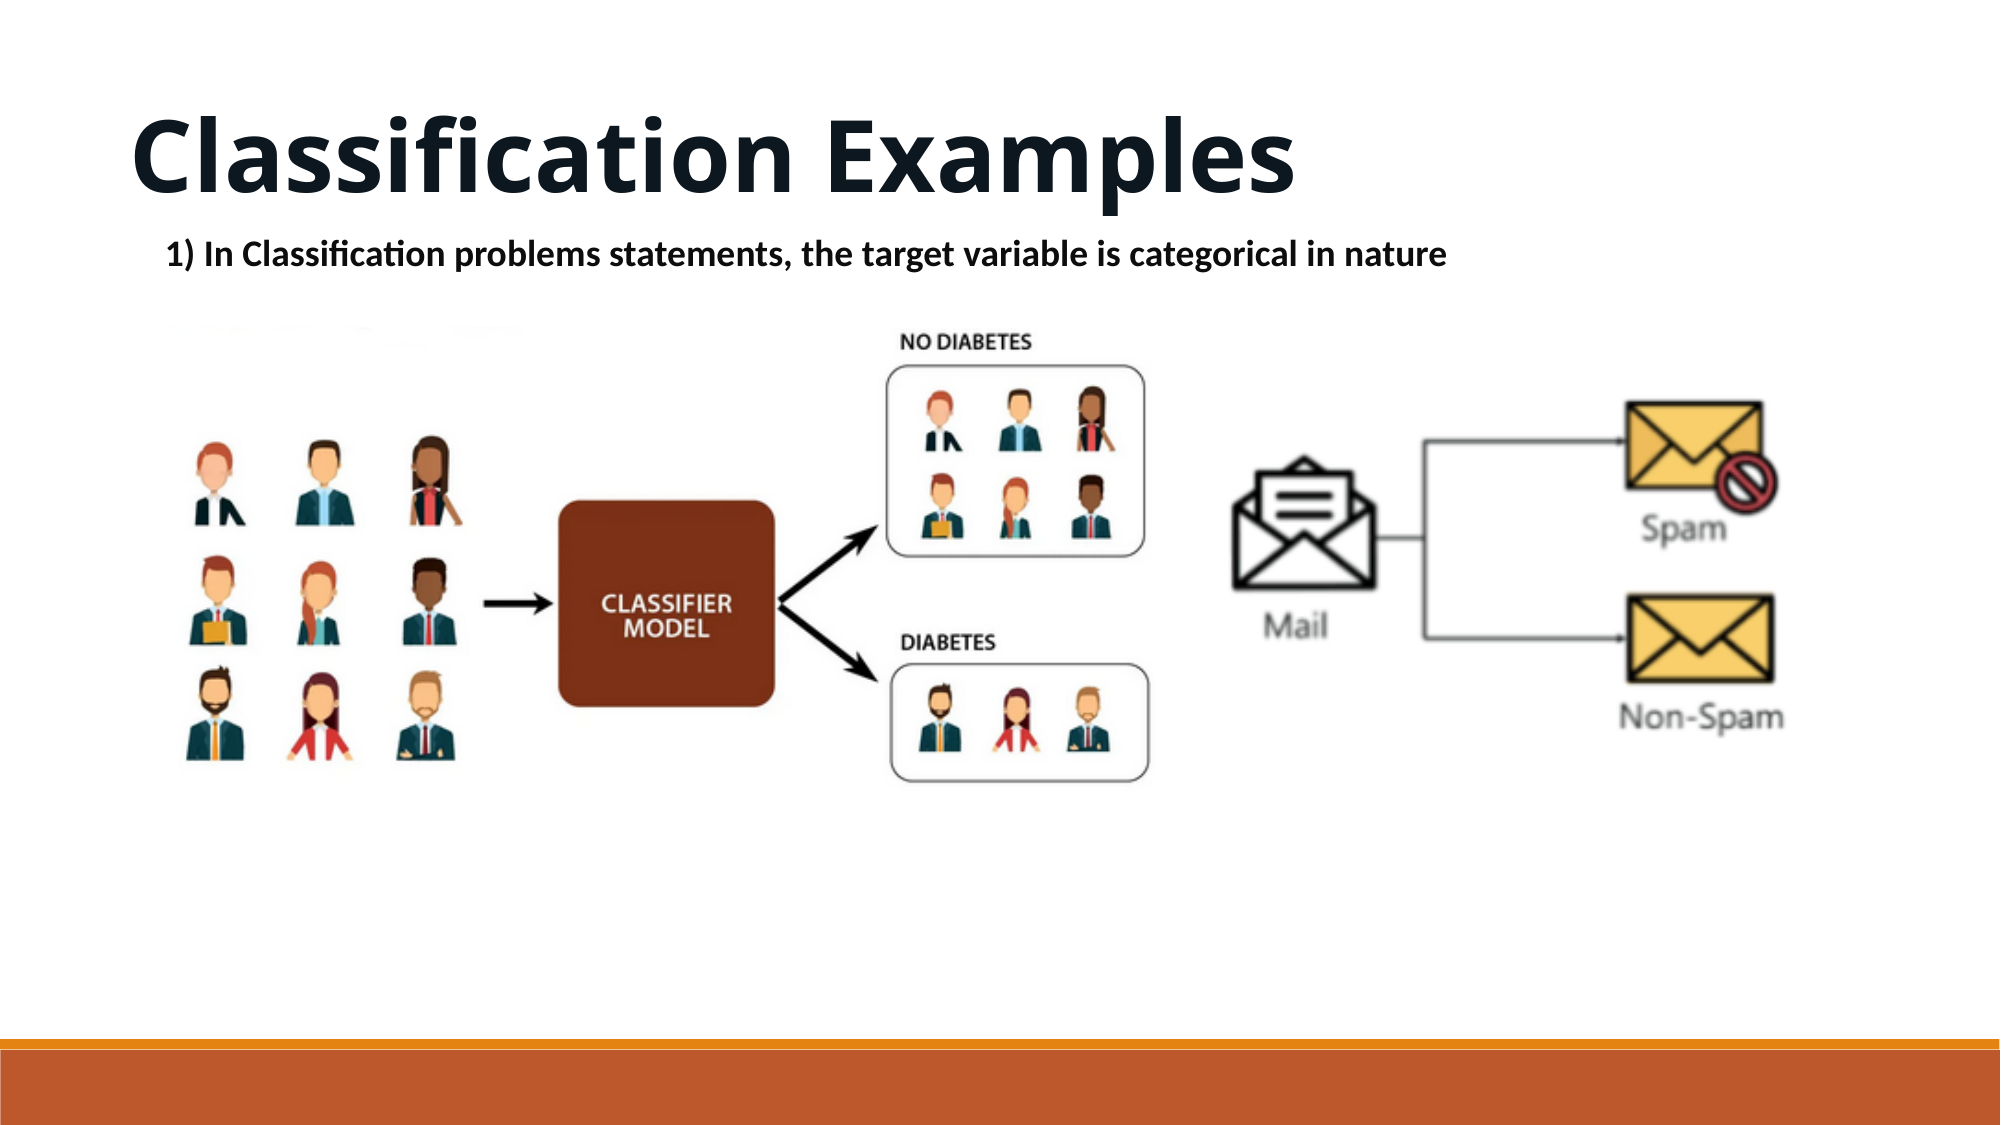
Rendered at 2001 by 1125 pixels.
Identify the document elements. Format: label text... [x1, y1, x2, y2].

text_box 1) In Classification problems statements, the target variable is categorical in nature [149, 221, 1635, 281]
picture [149, 326, 1176, 799]
text_box Classification Examples [115, 84, 1357, 220]
picture [1218, 357, 1801, 748]
